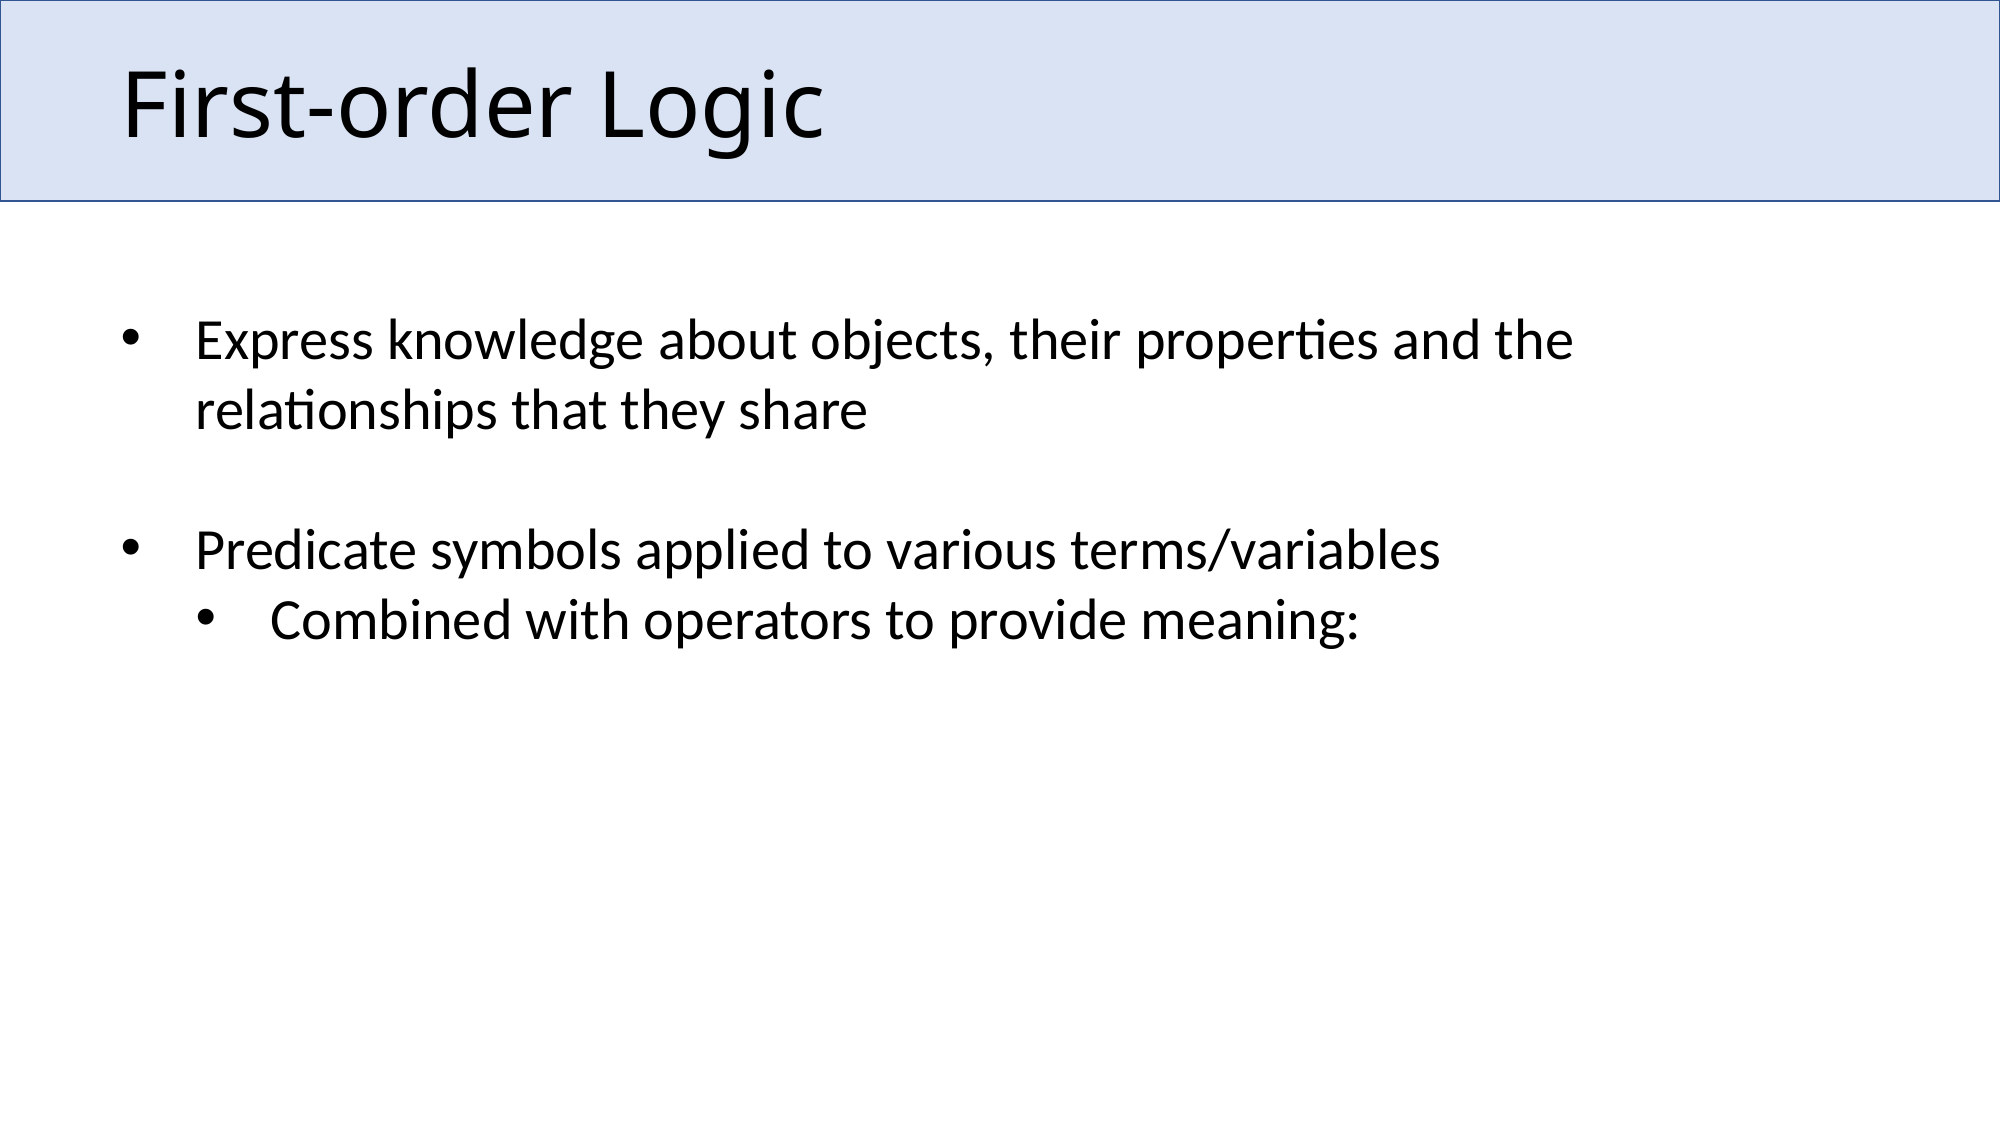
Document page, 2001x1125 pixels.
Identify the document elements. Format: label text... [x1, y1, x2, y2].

title First-order Logic [105, 0, 1831, 217]
text_box [0, 0, 105, 202]
text_box [1831, 0, 2000, 202]
